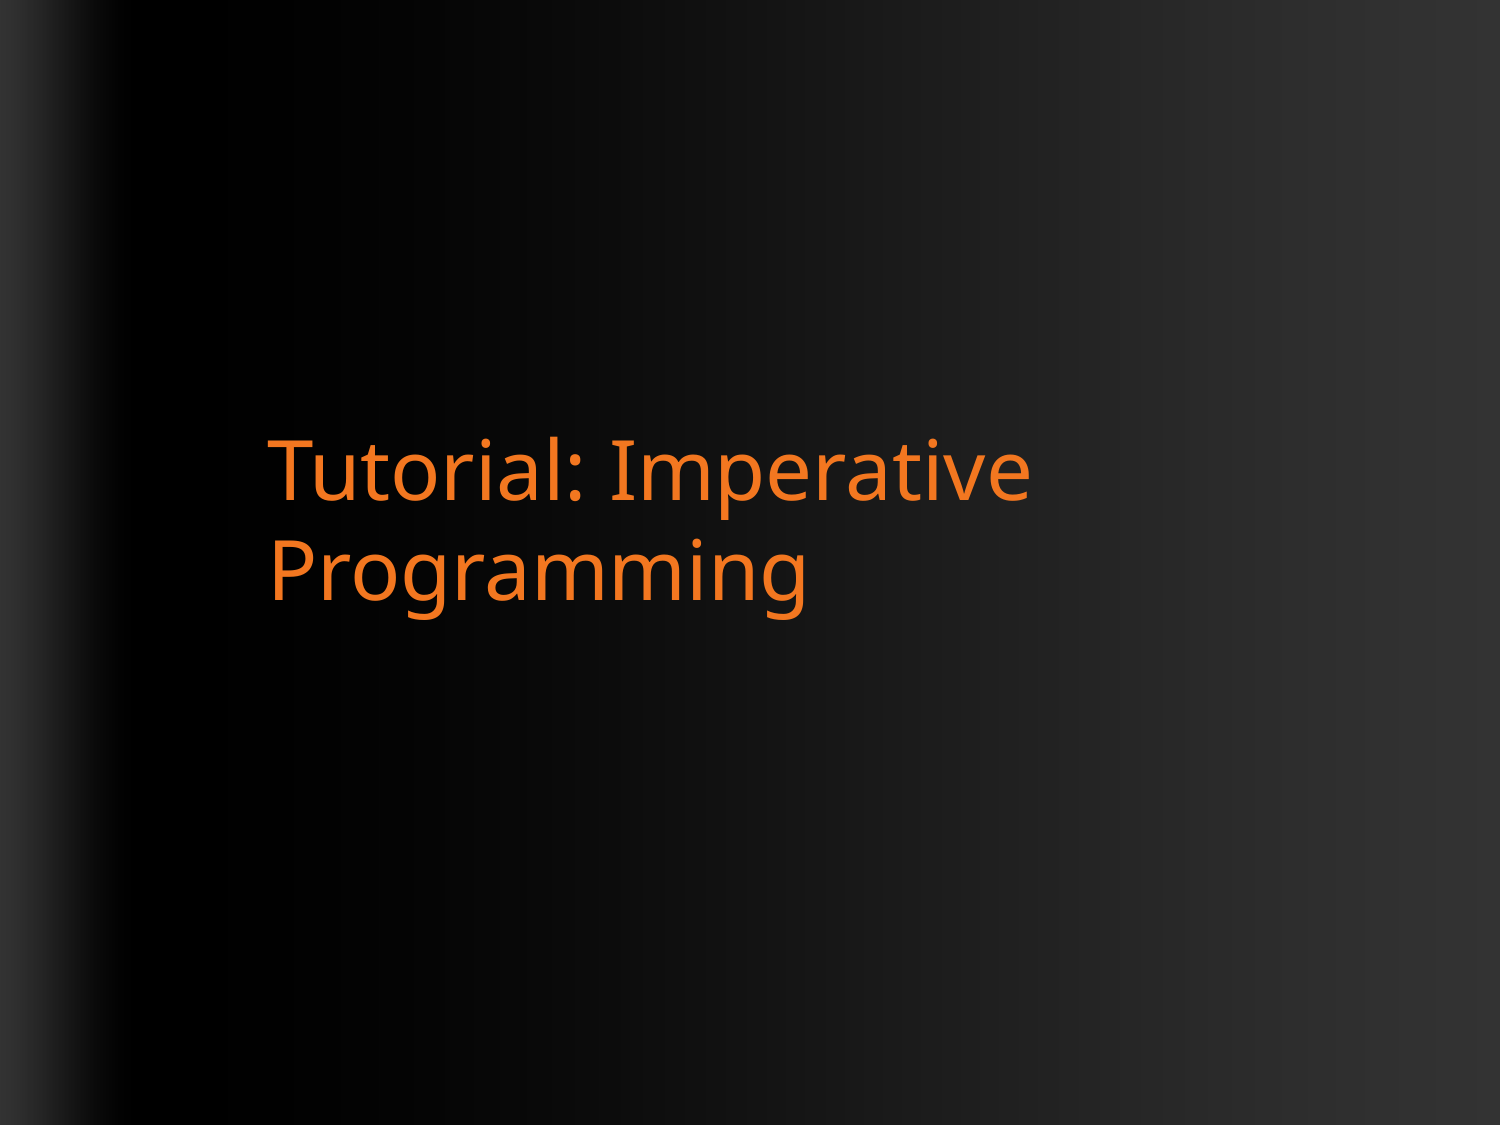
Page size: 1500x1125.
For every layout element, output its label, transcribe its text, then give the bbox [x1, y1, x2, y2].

title Tutorial: Imperative Programming [252, 342, 1418, 626]
picture [0, 0, 1500, 1125]
